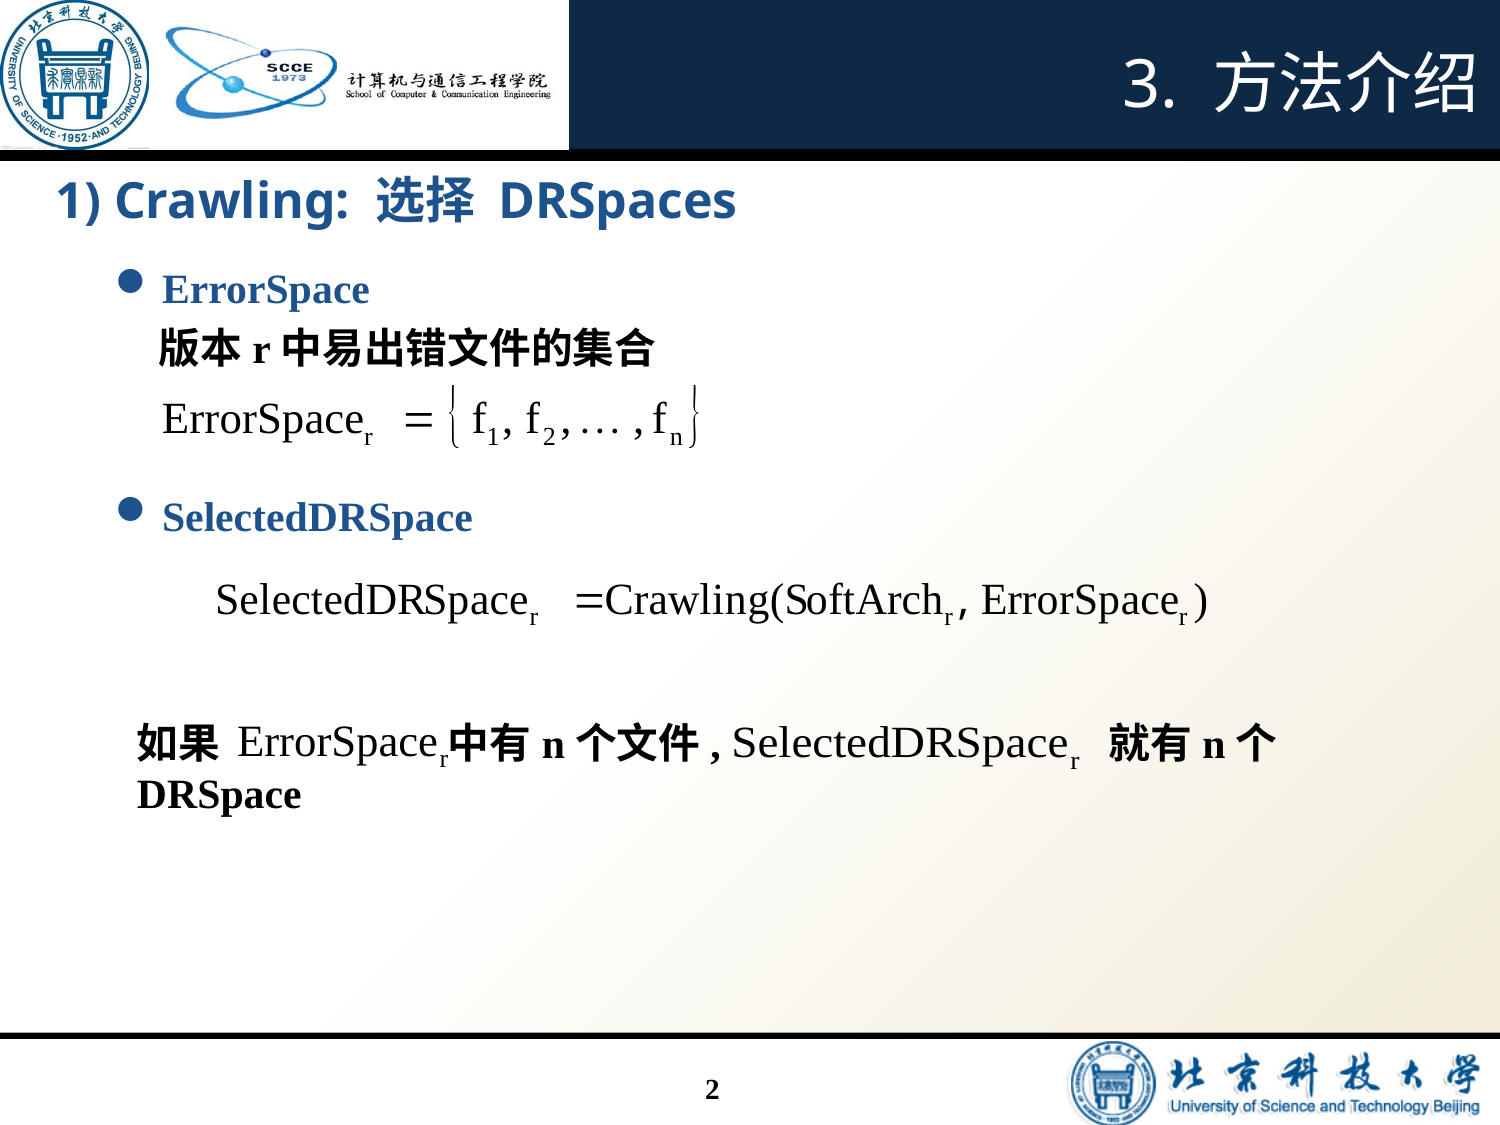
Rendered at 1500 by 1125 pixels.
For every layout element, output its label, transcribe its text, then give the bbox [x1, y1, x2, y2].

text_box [726, 709, 1097, 777]
text_box 版本r中易出错文件的集合 [143, 314, 1435, 380]
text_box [210, 566, 1215, 634]
text_box 如果 中有n个文件, 就有n个 DRSpace [122, 709, 1457, 825]
slide_number 2 [537, 1062, 888, 1111]
picture [0, 0, 569, 150]
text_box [154, 385, 708, 453]
text_box 1) Crawling: 选择 DRSpaces [41, 160, 1081, 236]
text_box SelectedDRSpace [100, 482, 1435, 547]
title 3. 方法介绍 [573, 24, 1495, 138]
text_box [229, 707, 459, 776]
text_box ErrorSpace [100, 254, 1435, 320]
picture [1066, 1040, 1498, 1125]
